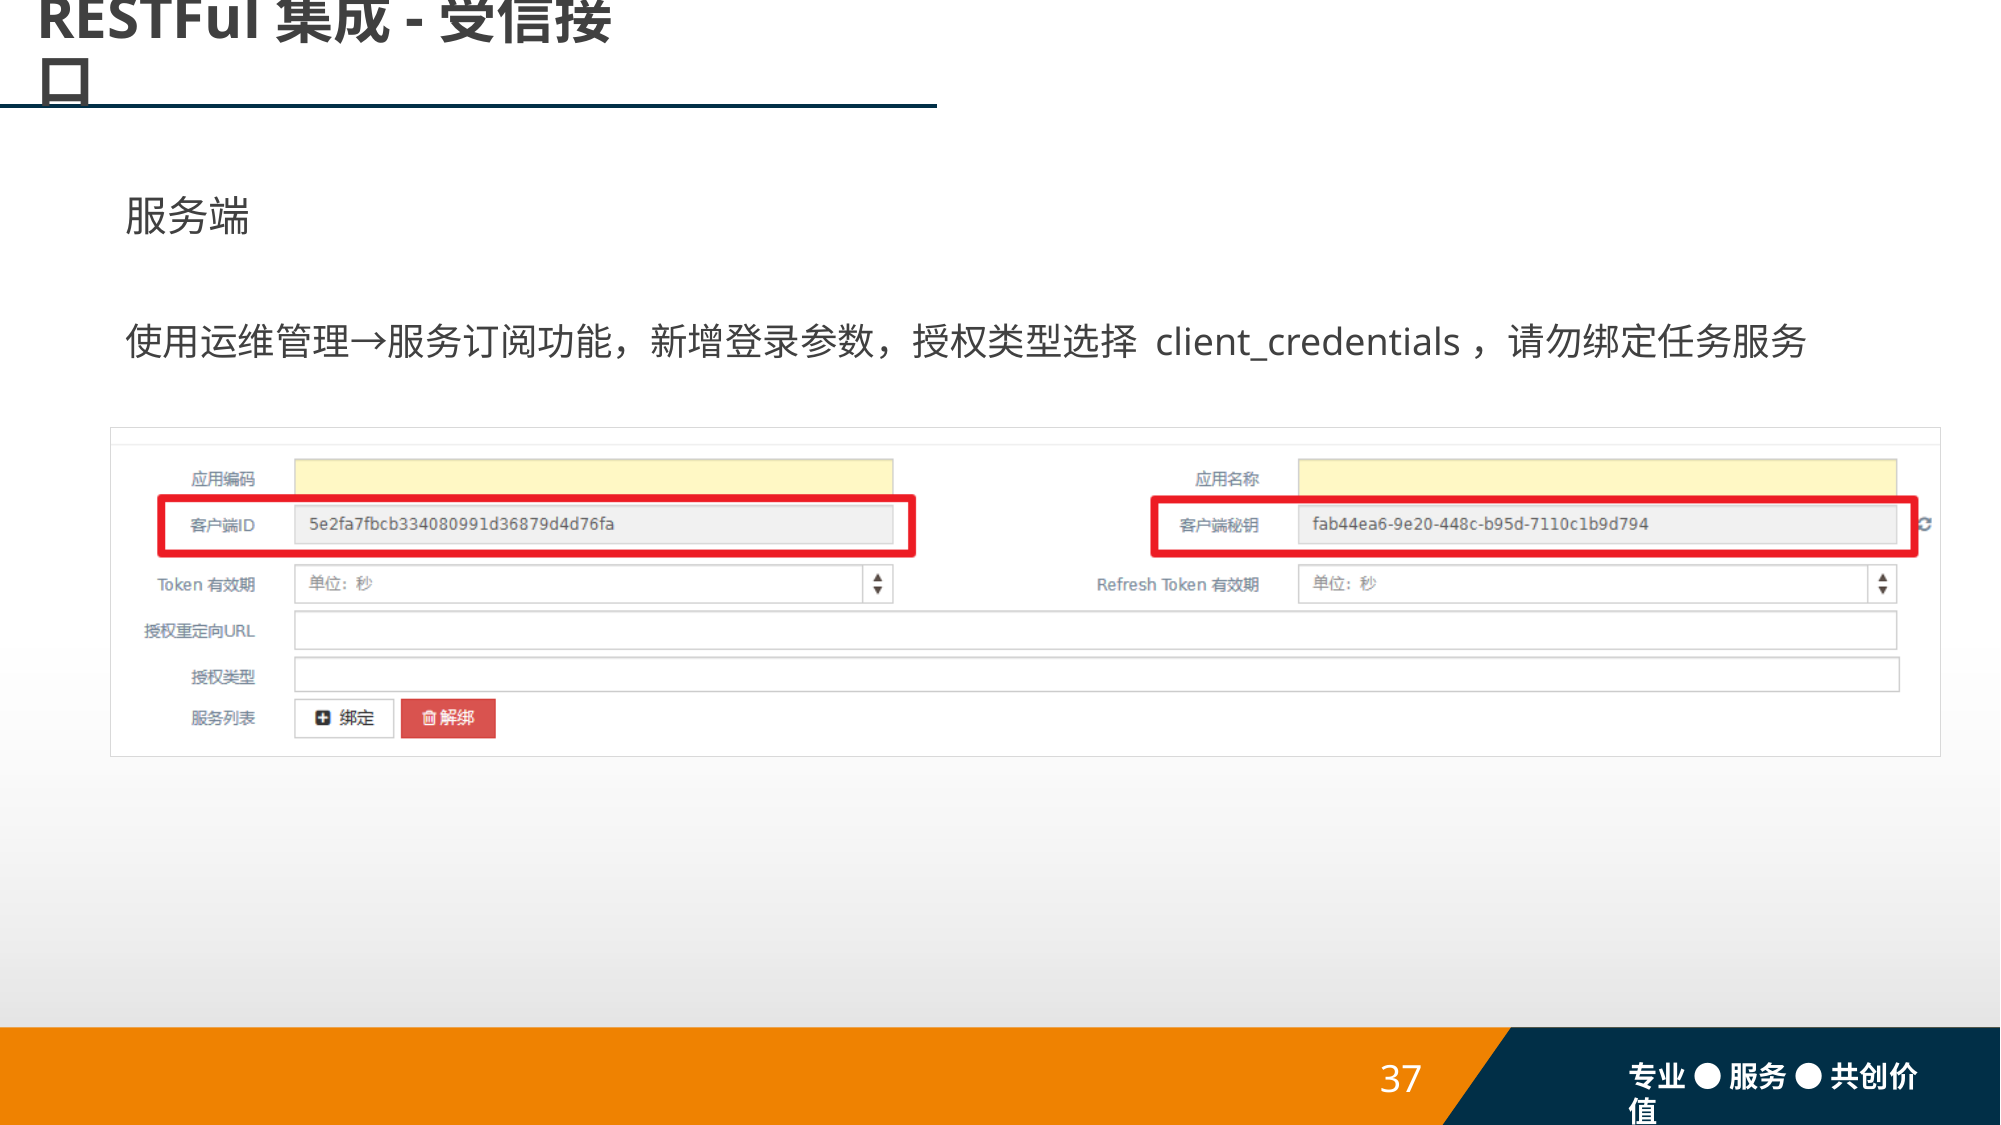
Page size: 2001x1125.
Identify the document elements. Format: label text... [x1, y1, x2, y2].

picture [110, 427, 1941, 757]
title RESTFul集成-受信接口 [23, 13, 658, 90]
subtitle 服务端 使用运维管理→服务订阅功能，新增登录参数，授权类型选择 client_credentials，请勿绑定任务服务 [110, 167, 1852, 415]
